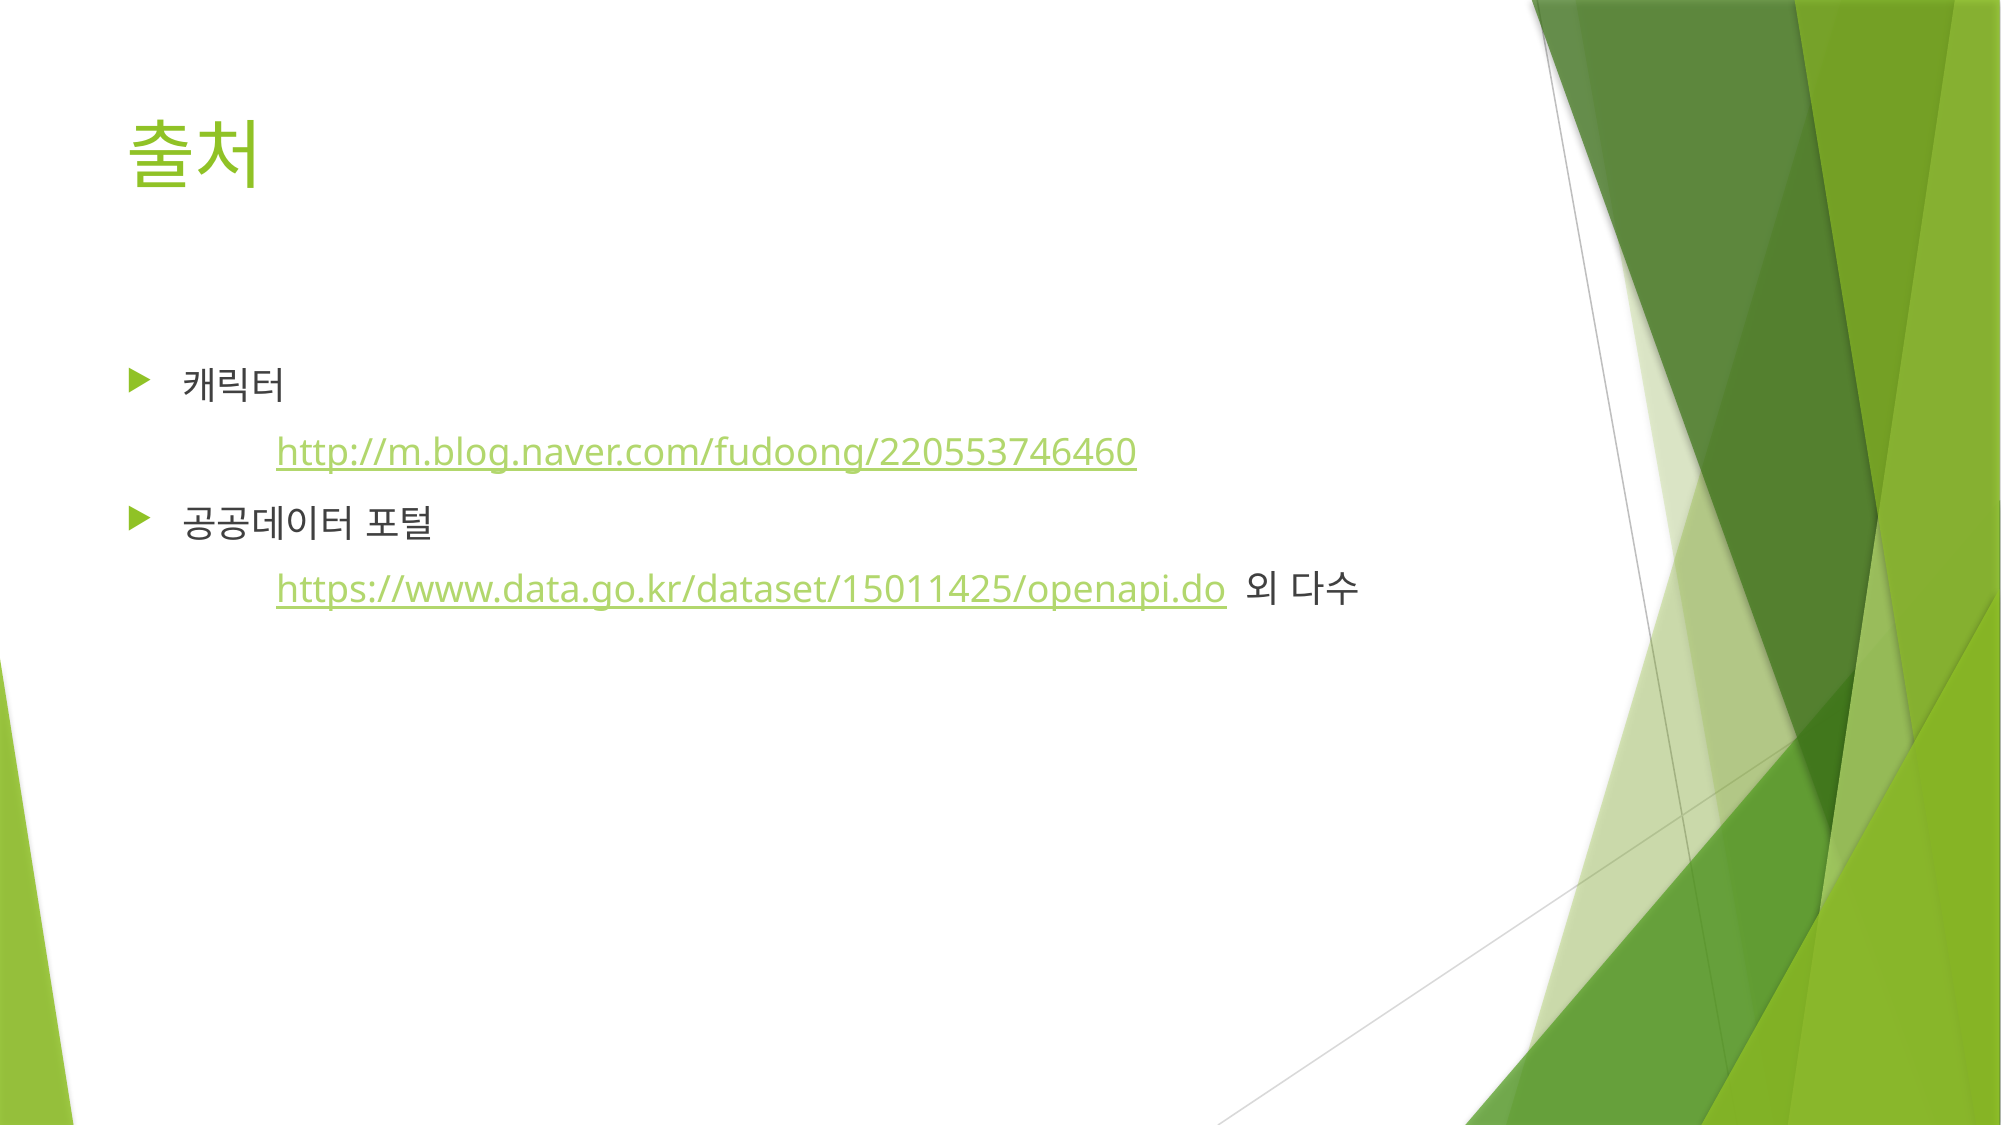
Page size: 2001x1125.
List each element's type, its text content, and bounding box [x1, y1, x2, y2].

list 캐릭터 http://m.blog.naver.com/fudoong/220553746460 공공데이터 포털 https://www.data.go.kr/dataset/15011425/openapi.do 외 다수 [111, 354, 1522, 992]
title 출처 [111, 99, 1522, 317]
